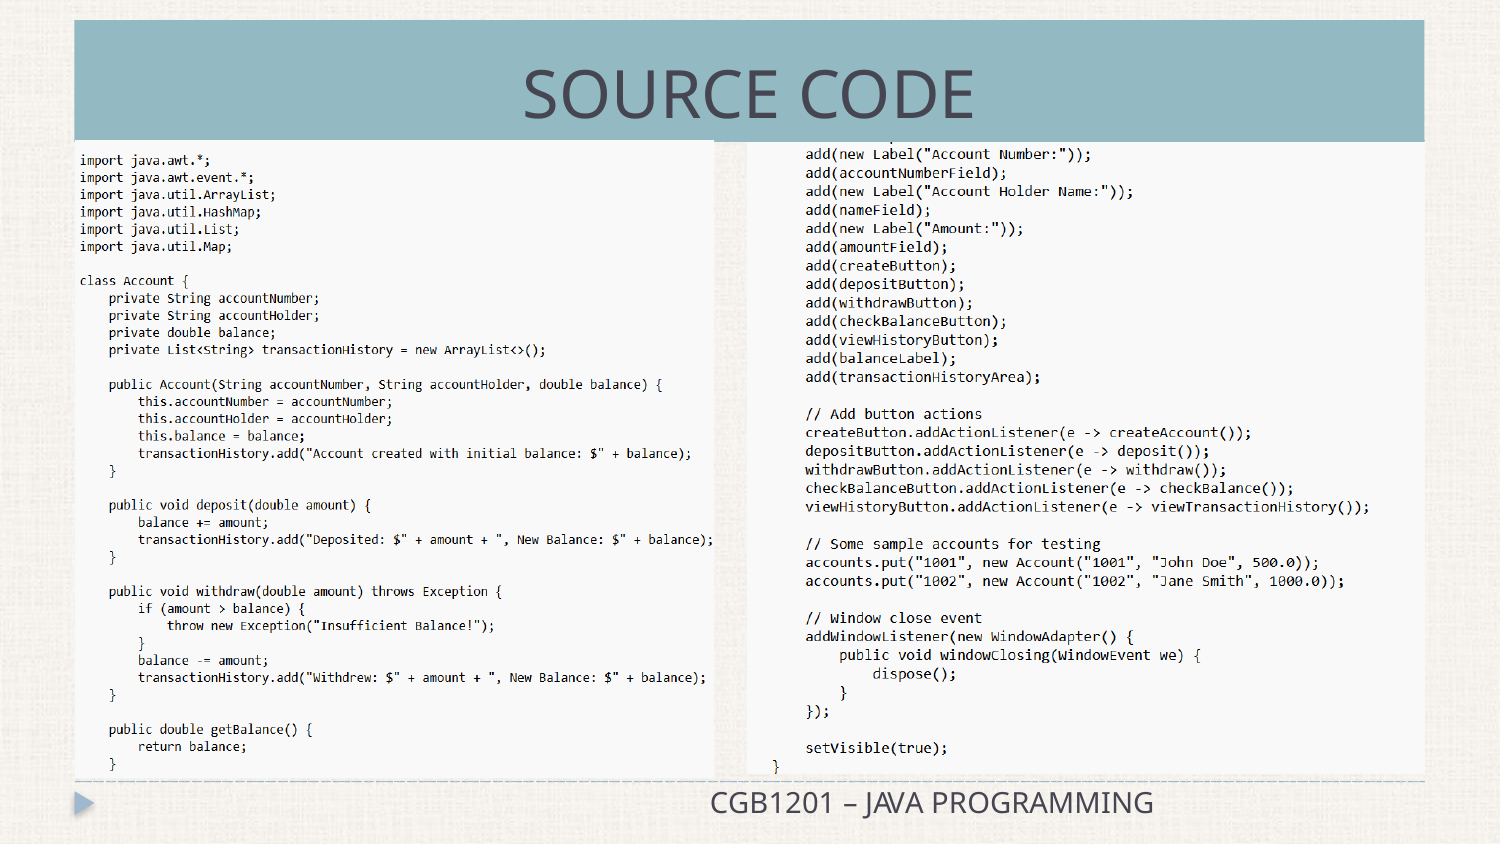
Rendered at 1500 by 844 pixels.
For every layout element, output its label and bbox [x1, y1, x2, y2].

text_box [0, 0, 1500, 844]
picture [74, 139, 715, 778]
picture [746, 141, 1427, 774]
